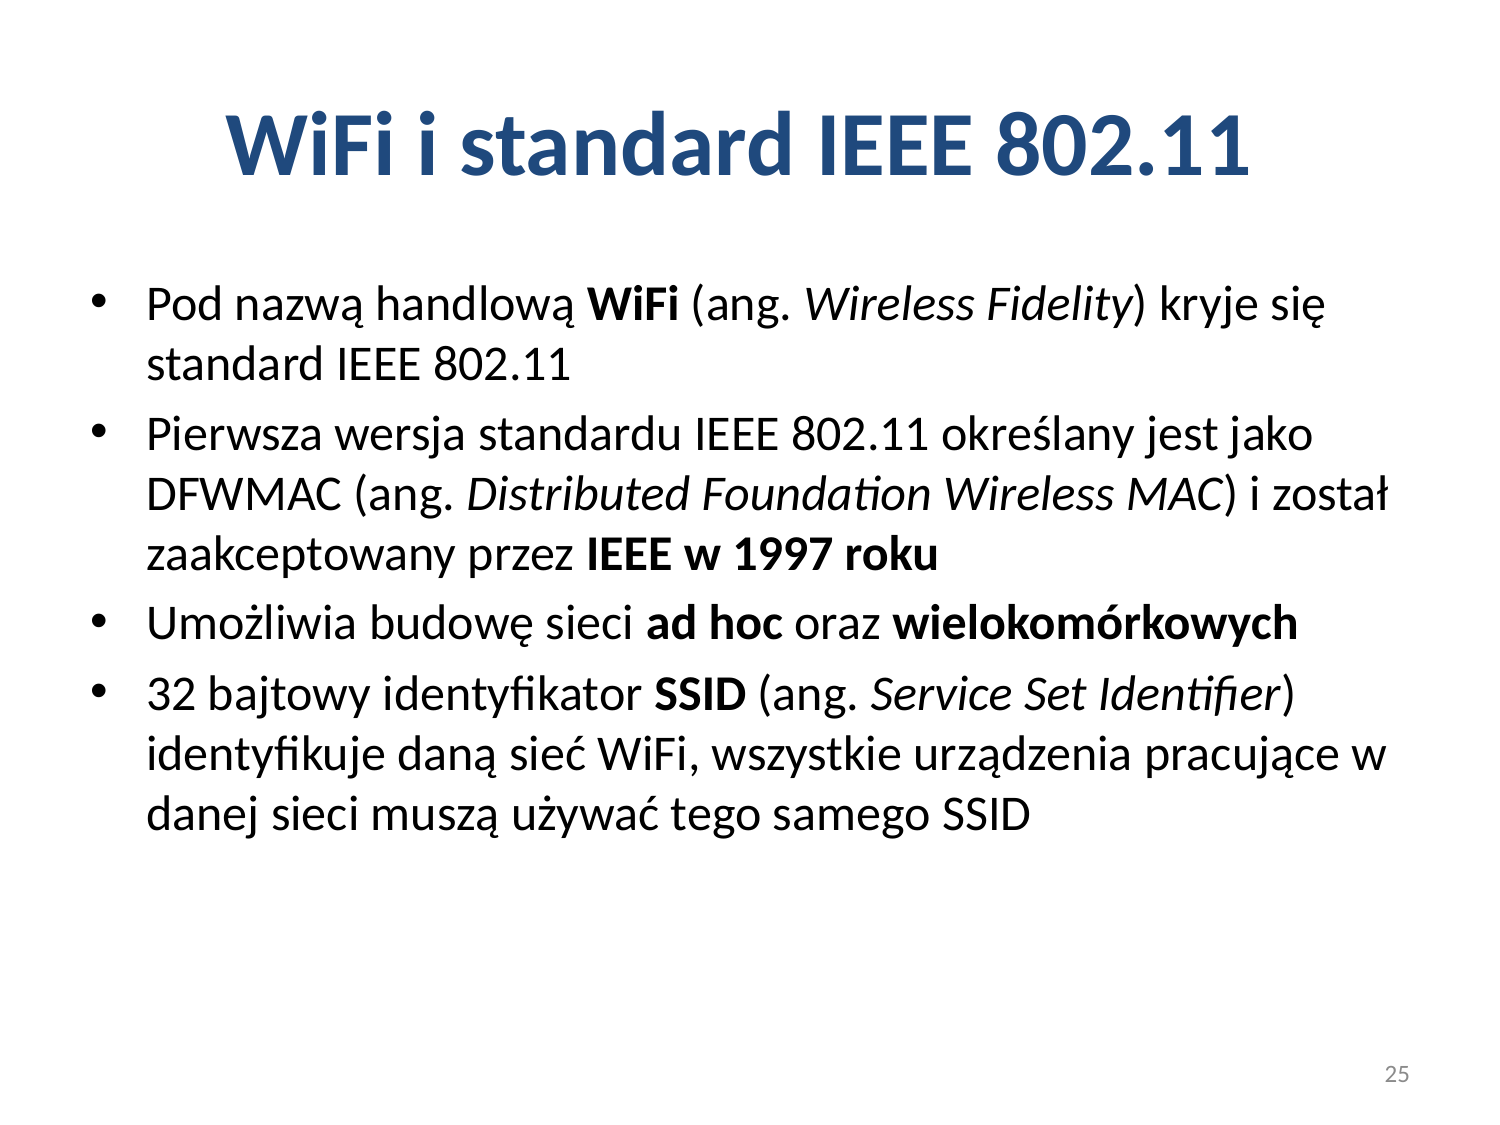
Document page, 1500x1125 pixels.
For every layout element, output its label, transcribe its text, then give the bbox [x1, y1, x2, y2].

title WiFi i standard IEEE 802.11 [75, 45, 1425, 233]
list Pod nazwą handlową WiFi (ang. Wireless Fidelity) kryje się standard IEEE 802.11 Pierwsza wersja standardu IEEE 802.11 określany jest jako DFWMAC (ang. Distributed Foundation Wireless MAC) i został zaakceptowany przez IEEE w 1997 roku Umożliwia budowę sieci ad hoc oraz wielokomórkowych 32 bajtowy identyfikator SSID (ang. Service Set Identifier) identyfikuje daną sieć WiFi, wszystkie urządzenia pracujące w danej sieci muszą używać tego samego SSID [75, 262, 1425, 1005]
slide_number 25 [1074, 1042, 1425, 1103]
